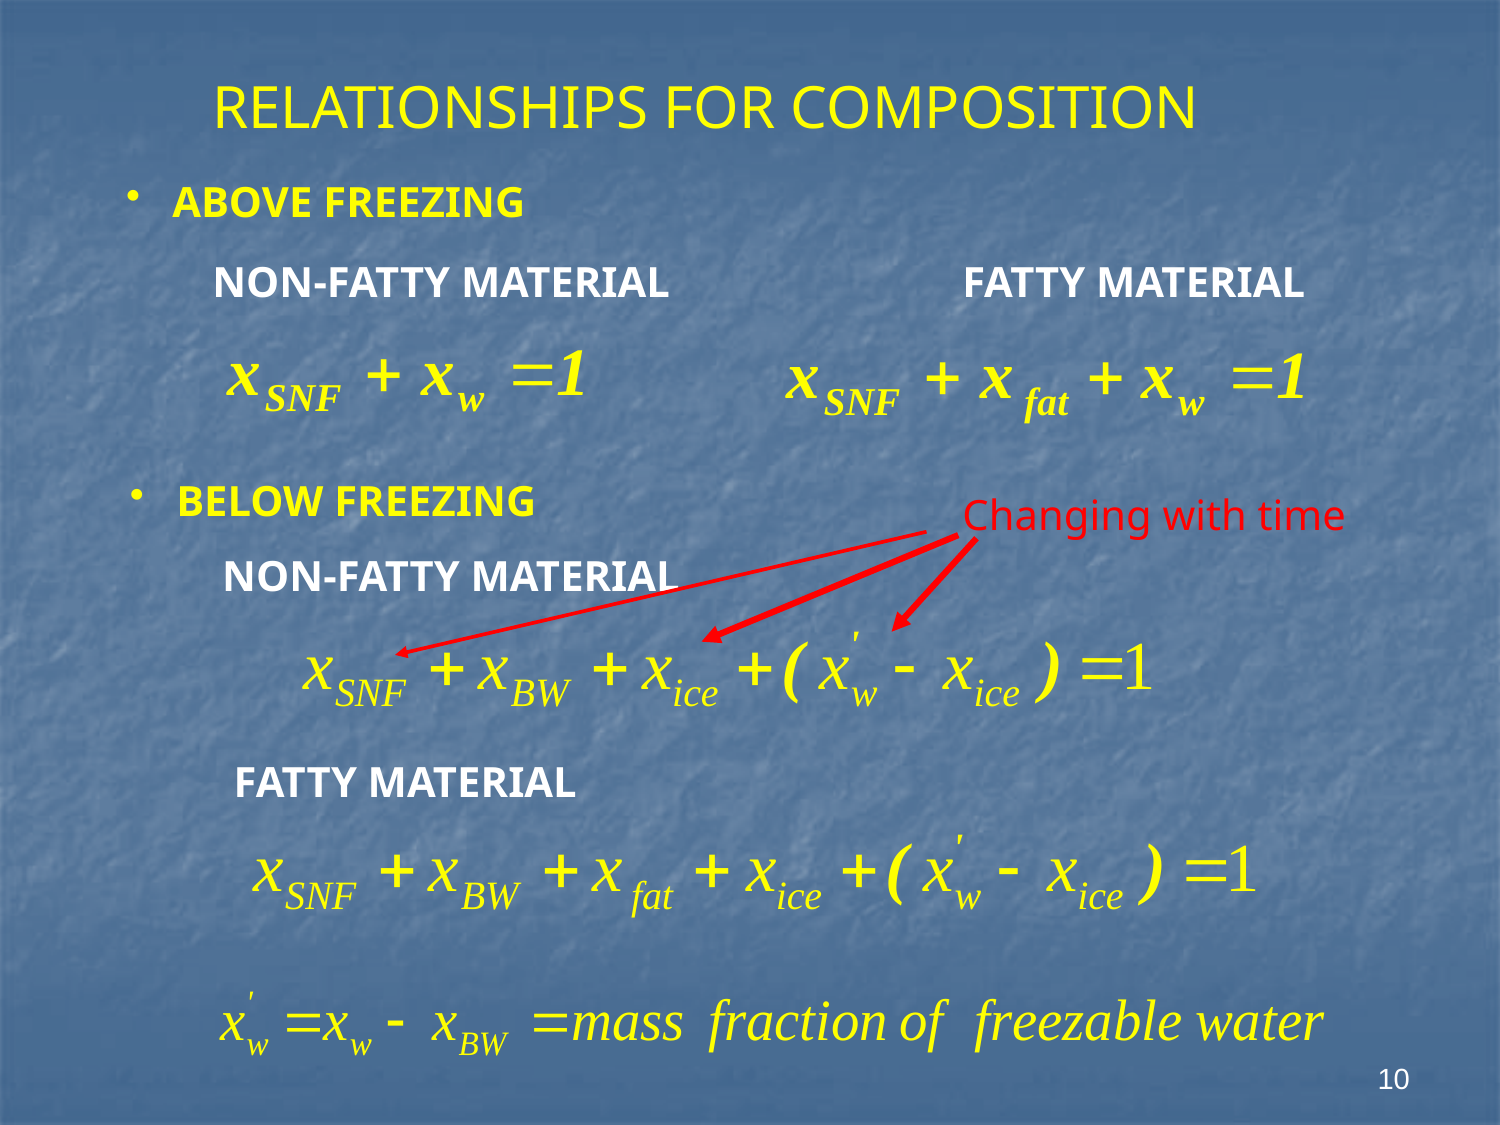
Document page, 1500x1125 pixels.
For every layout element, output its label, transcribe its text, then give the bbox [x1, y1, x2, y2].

text_box NON-FATTY MATERIAL [207, 542, 695, 608]
text_box ABOVE FREEZING [111, 168, 541, 234]
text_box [239, 817, 1266, 933]
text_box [211, 327, 600, 429]
slide_number 10 [1074, 1024, 1426, 1103]
text_box FATTY MATERIAL [219, 748, 592, 813]
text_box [289, 614, 1161, 724]
text_box NON-FATTY MATERIAL FATTY MATERIAL [197, 248, 1321, 314]
text_box BELOW FREEZING [115, 467, 552, 533]
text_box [770, 330, 1321, 438]
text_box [701, 480, 1348, 642]
text_box RELATIONSHIPS FOR COMPOSITION [197, 62, 1215, 148]
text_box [209, 976, 1338, 1070]
